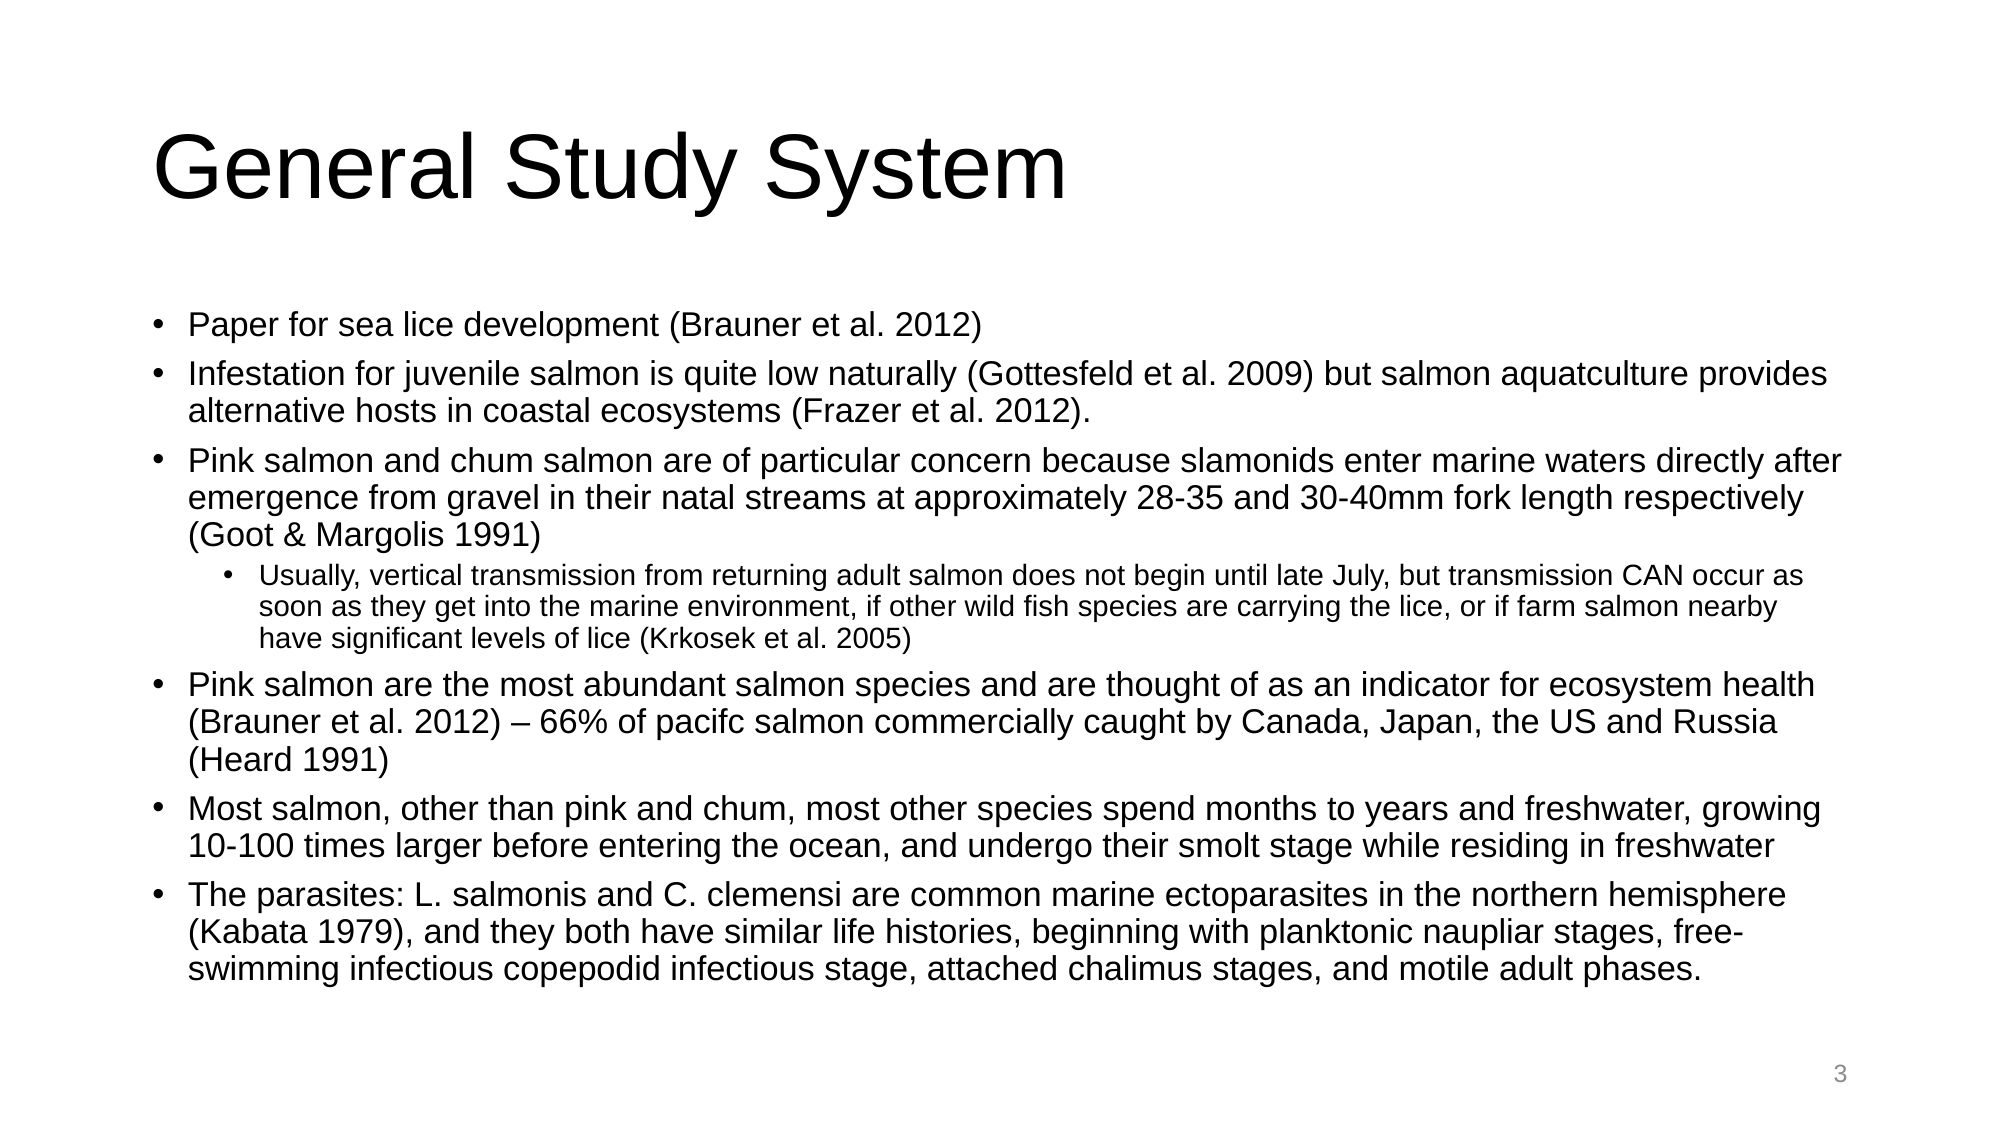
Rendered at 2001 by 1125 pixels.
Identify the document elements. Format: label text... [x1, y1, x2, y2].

title General Study System [137, 59, 1863, 278]
list Paper for sea lice development (Brauner et al. 2012) Infestation for juvenile salmon is quite low naturally (Gottesfeld et al. 2009) but salmon aquatculture provides alternative hosts in coastal ecosystems (Frazer et al. 2012). Pink salmon and chum salmon are of particular concern because slamonids enter marine waters directly after emergence from gravel in their natal streams at approximately 28-35 and 30-40mm fork length respectively (Goot & Margolis 1991) Usually, vertical transmission from returning adult salmon does not begin until late July, but transmission CAN occur as soon as they get into the marine environment, if other wild fish species are carrying the lice, or if farm salmon nearby have significant levels of lice (Krkosek et al. 2005) Pink salmon are the most abundant salmon species and are thought of as an indicator for ecosystem health (Brauner et al. 2012) – 66% of pacifc salmon commercially caught by Canada, Japan, the US and Russia (Heard 1991) Most salmon, other than pink and chum, most other species spend months to years and freshwater, growing 10-100 times larger before entering the ocean, and undergo their smolt stage while residing in freshwater The parasites: L. salmonis and C. clemensi are common marine ectoparasites in the northern hemisphere (Kabata 1979), and they both have similar life histories, beginning with planktonic naupliar stages, free-swimming infectious copepodid infectious stage, attached chalimus stages, and motile adult phases. [137, 299, 1863, 1014]
slide_number 3 [1412, 1042, 1863, 1103]
